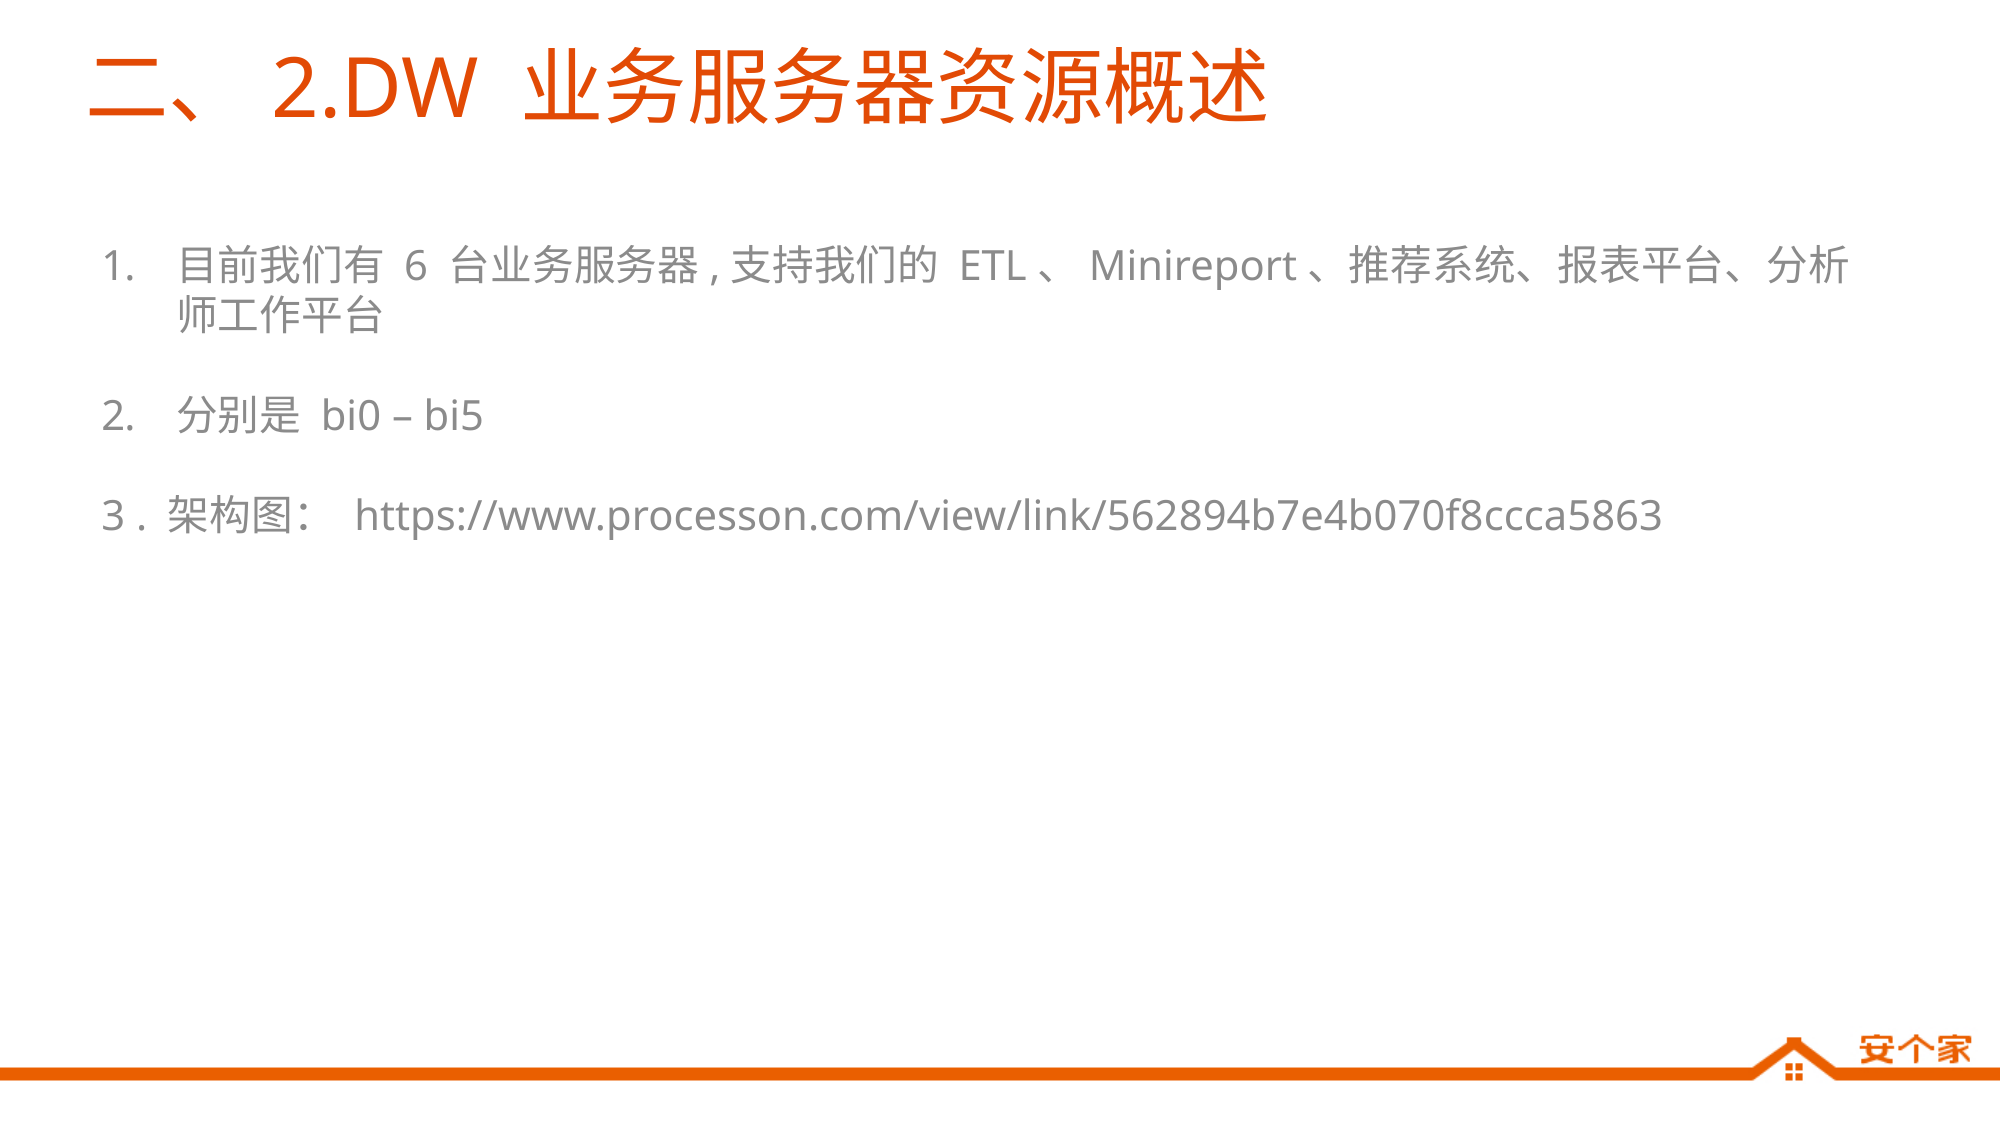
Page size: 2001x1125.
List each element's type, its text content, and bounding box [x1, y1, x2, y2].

subtitle 目前我们有 6 台业务服务器,支持我们的 ETL、Minireport、推荐系统、报表平台、分析师工作平台 分别是 bi0 – bi5 3 . 架构图： https://www.processon.com/view/link/562894b7e4b070f8ccca5863 [86, 231, 1884, 616]
title 二、2.DW 业务服务器资源概述 [70, 26, 1771, 169]
picture [0, 1026, 2000, 1098]
